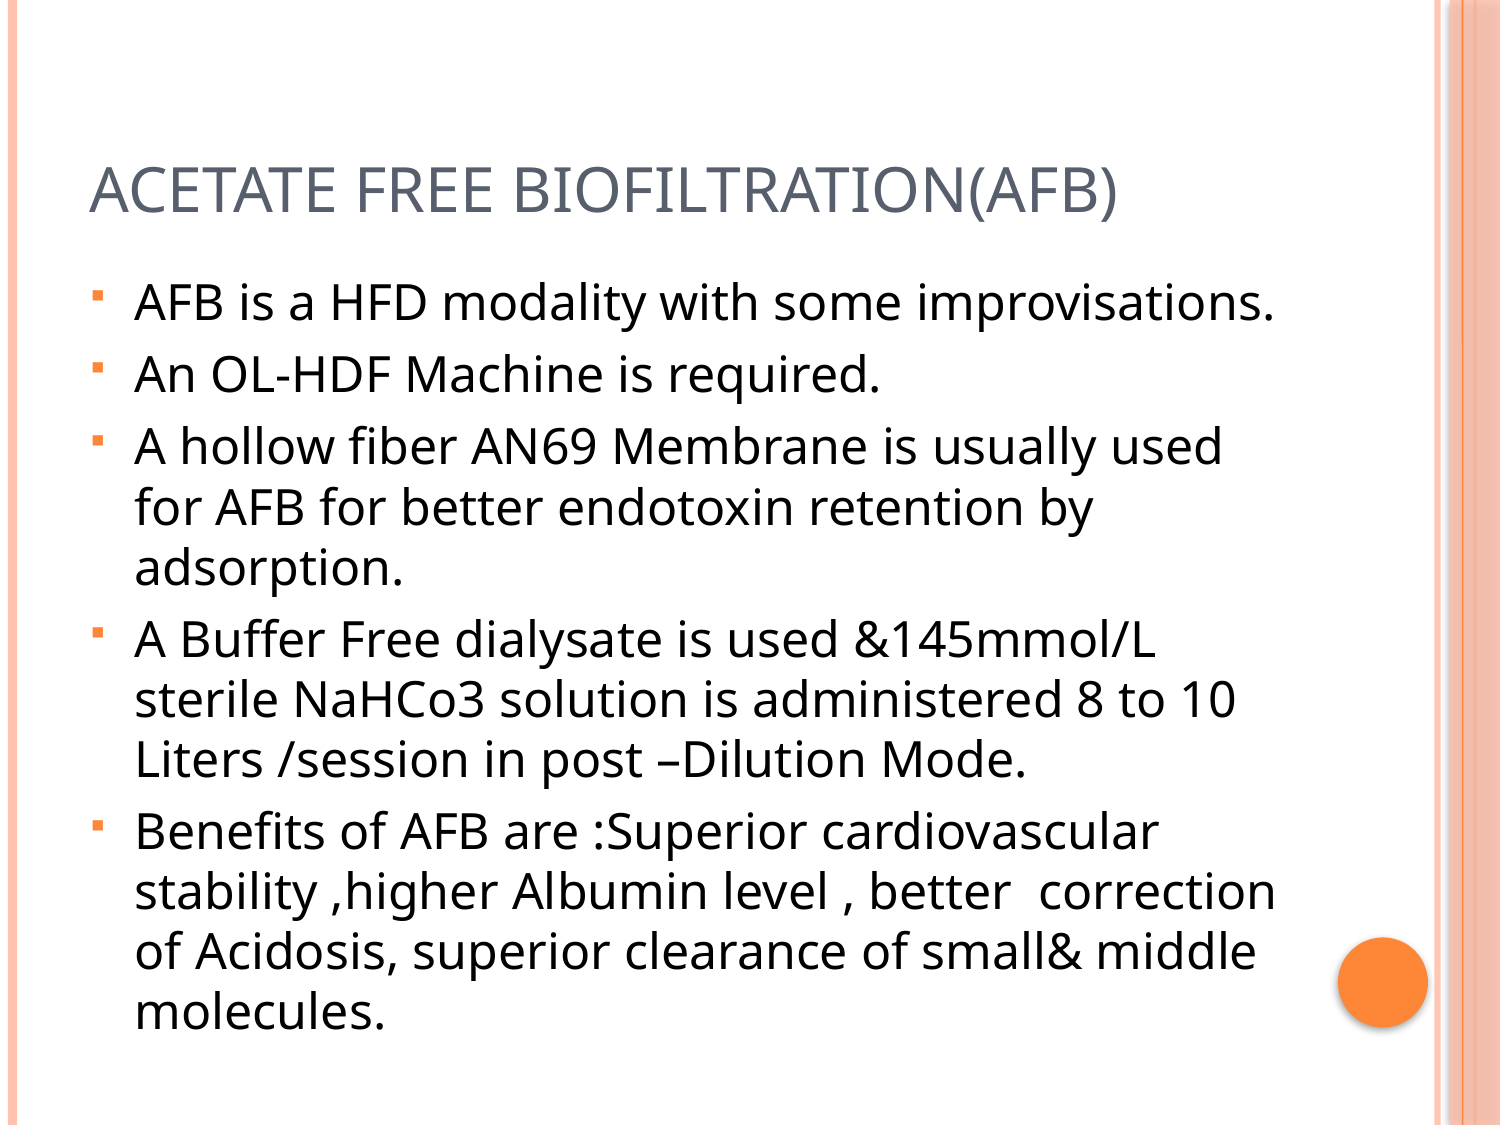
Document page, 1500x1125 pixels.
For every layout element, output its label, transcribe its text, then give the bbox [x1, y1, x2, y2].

list AFB is a HFD modality with some improvisations. An OL-HDF Machine is required. A hollow fiber AN69 Membrane is usually used for AFB for better endotoxin retention by adsorption. A Buffer Free dialysate is used &145mmol/L sterile NaHCo3 solution is administered 8 to 10 Liters /session in post –Dilution Mode. Benefits of AFB are :Superior cardiovascular stability ,higher Albumin level , better correction of Acidosis, superior clearance of small& middle molecules. [75, 262, 1300, 1062]
title Acetate free biofiltration(afb) [75, 45, 1300, 233]
